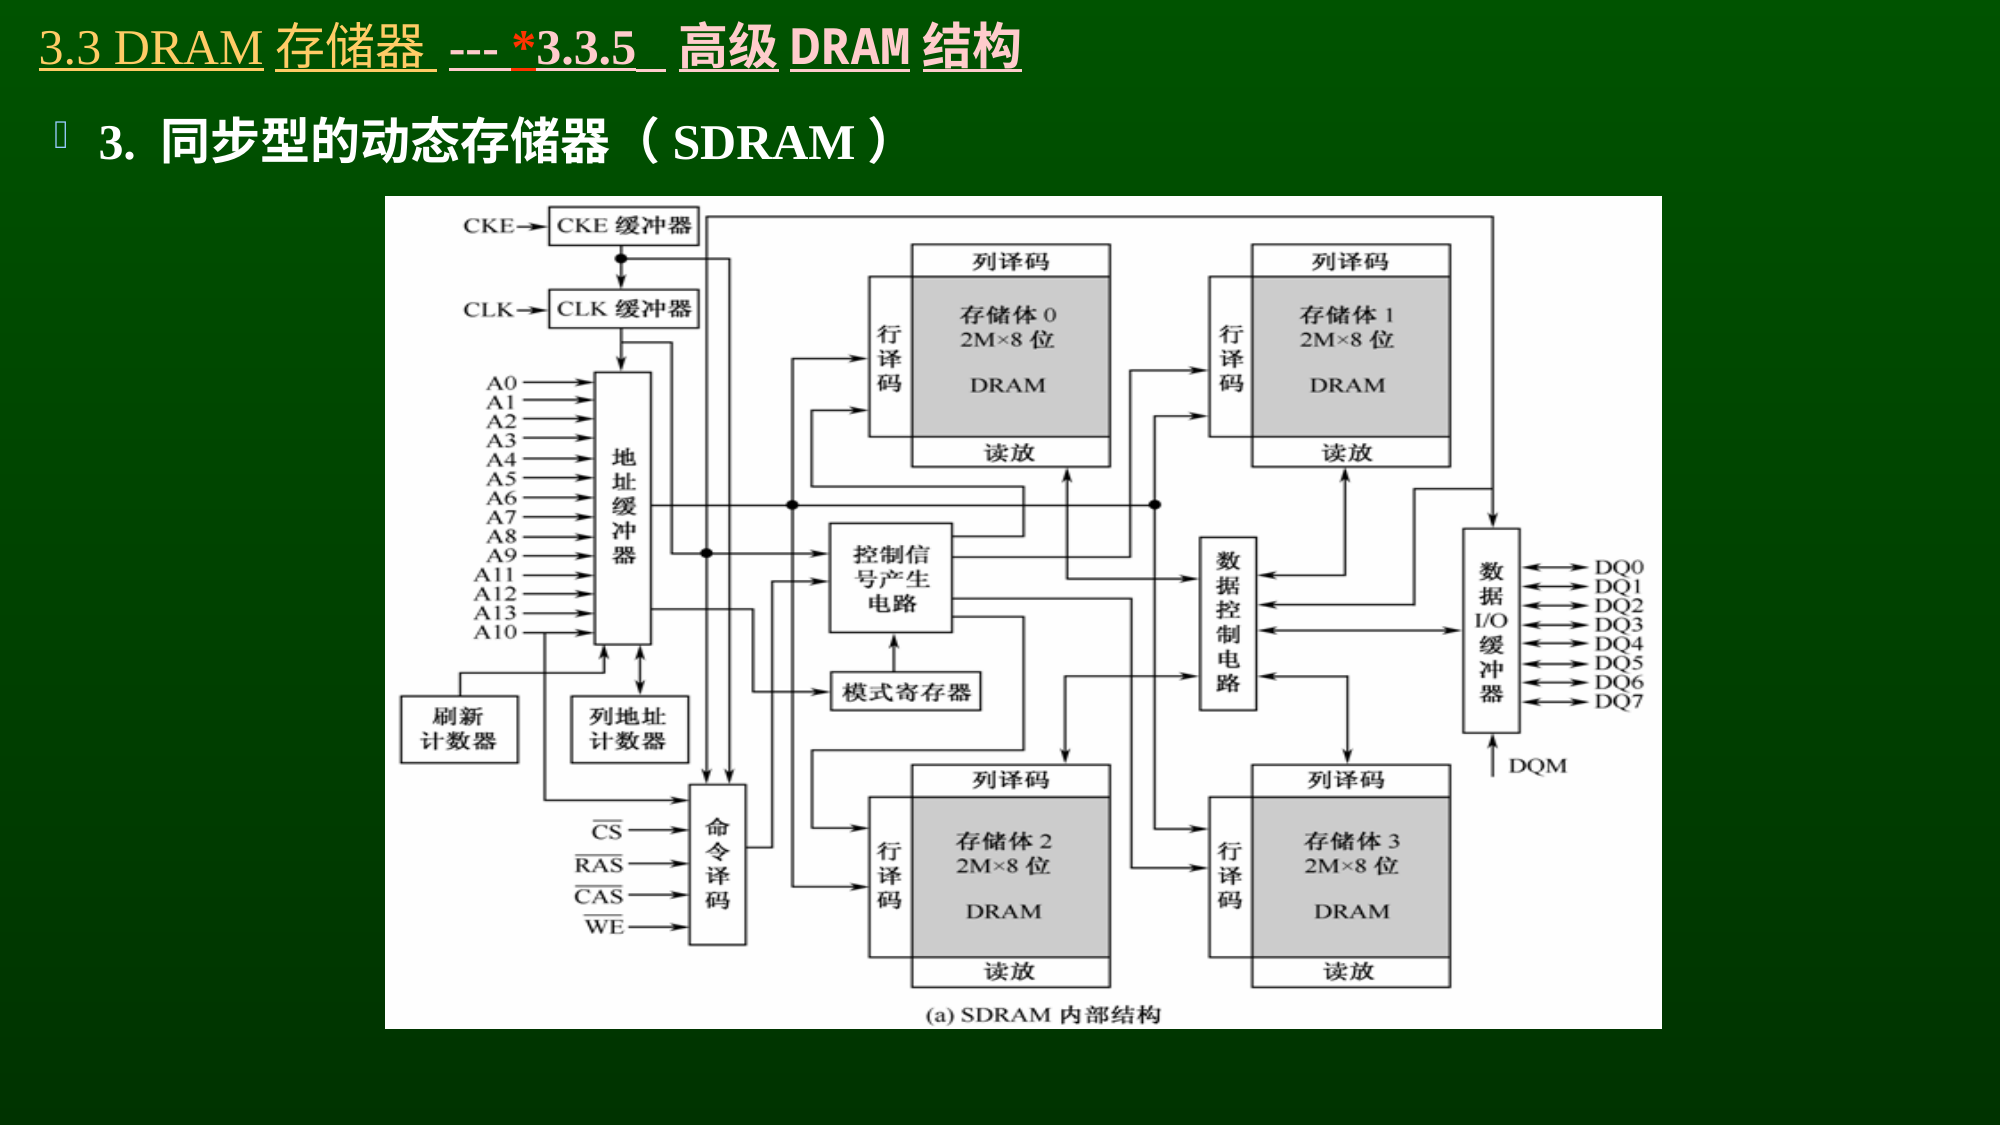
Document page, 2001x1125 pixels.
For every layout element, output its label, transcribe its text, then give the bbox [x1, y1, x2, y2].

title 3.3 DRAM存储器 --- *3.3.5 高级DRAM结构 [23, 6, 1961, 83]
list 3. 同步型的动态存储器（SDRAM） [39, 101, 1961, 1094]
picture [385, 196, 1662, 1029]
